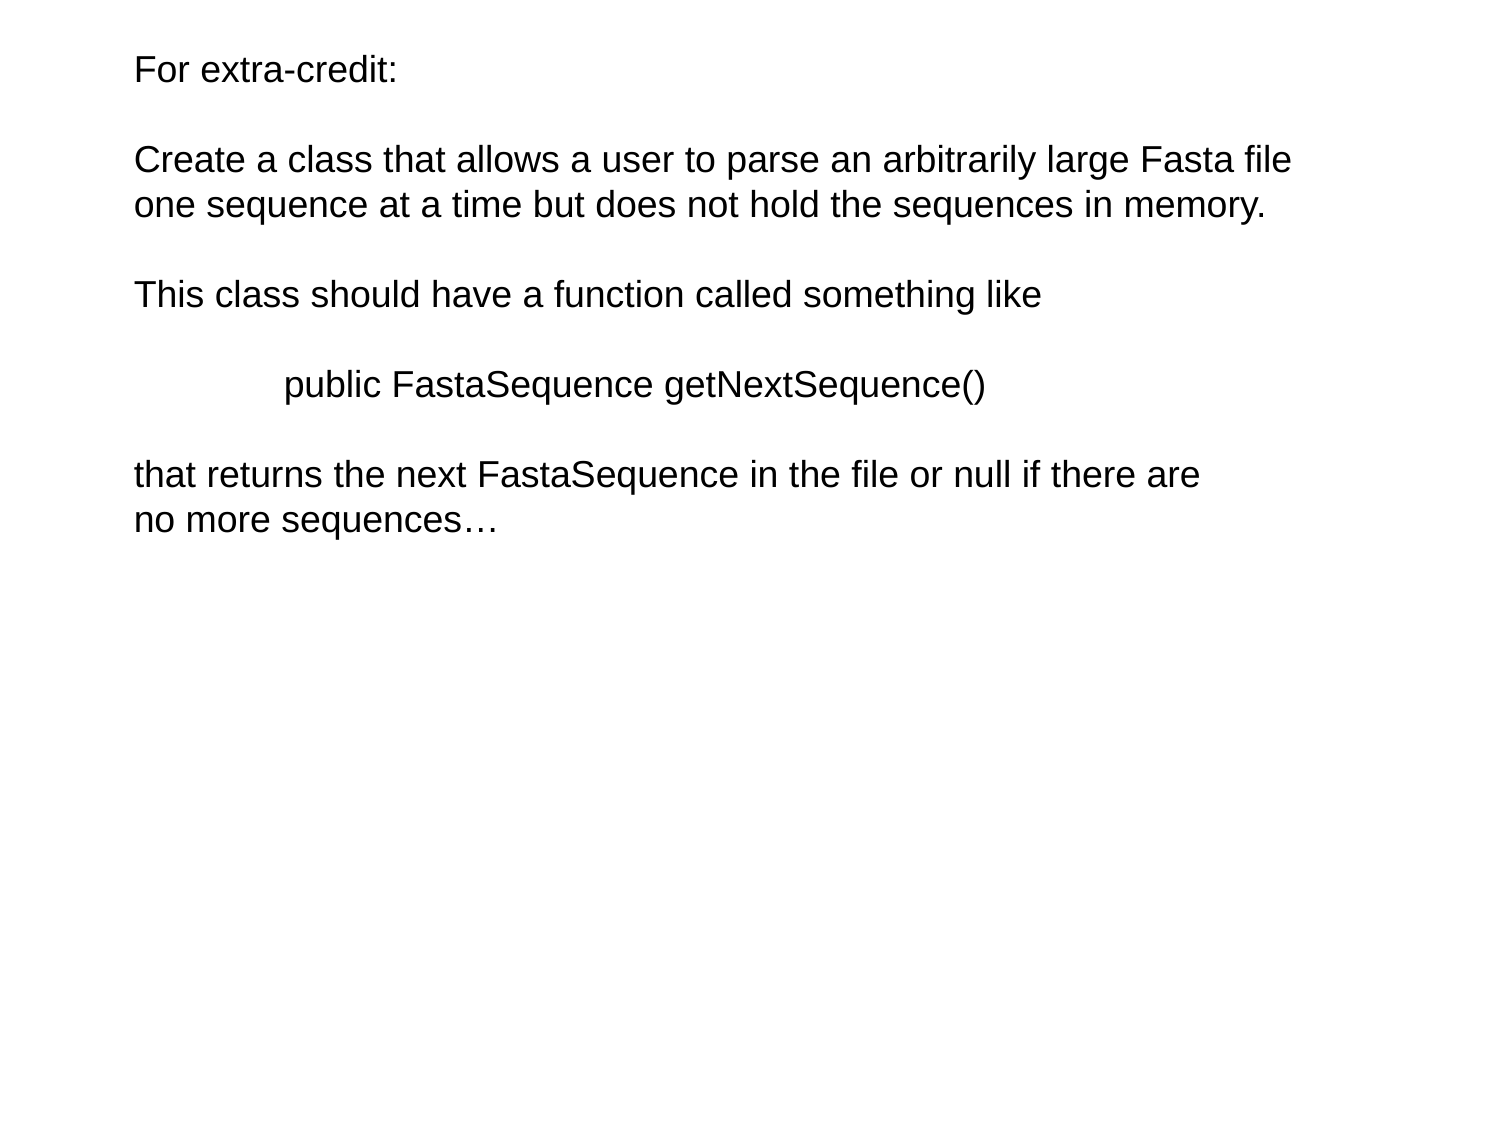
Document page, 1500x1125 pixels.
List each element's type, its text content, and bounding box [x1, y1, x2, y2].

text_box For extra-credit: Create a class that allows a user to parse an arbitrarily large Fasta file one sequence at a time but does not hold the sequences in memory. This class should have a function called something like public FastaSequence getNextSequence() that returns the next FastaSequence in the file or null if there are no more sequences… [119, 37, 1308, 638]
